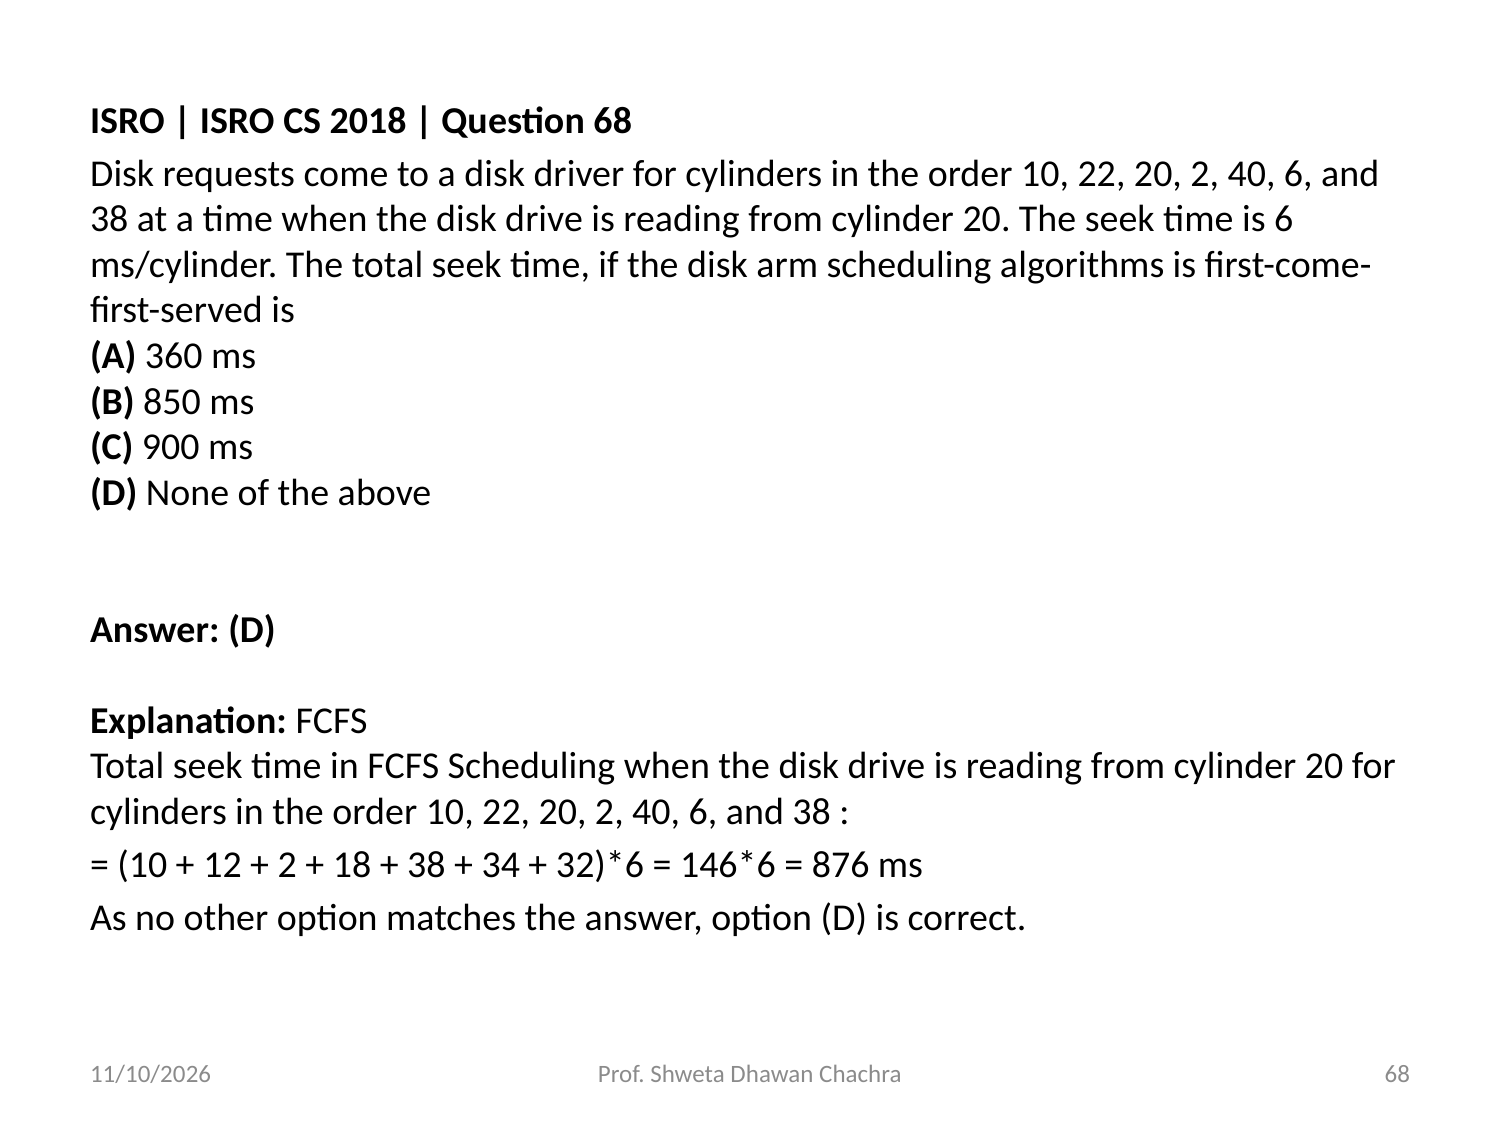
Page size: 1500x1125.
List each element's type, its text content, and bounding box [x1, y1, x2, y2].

list ISRO | ISRO CS 2018 | Question 68 Disk requests come to a disk driver for cylinders in the order 10, 22, 20, 2, 40, 6, and 38 at a time when the disk drive is reading from cylinder 20. The seek time is 6 ms/cylinder. The total seek time, if the disk arm scheduling algorithms is first-come-first-served is (A) 360 ms (B) 850 ms (C) 900 ms (D) None of the above Answer: (D) Explanation: FCFS Total seek time in FCFS Scheduling when the disk drive is reading from cylinder 20 for cylinders in the order 10, 22, 20, 2, 40, 6, and 38 : = (10 + 12 + 2 + 18 + 38 + 34 + 32)*6 = 146*6 = 876 ms As no other option matches the answer, option (D) is correct. [75, 87, 1425, 1005]
footer Prof. Shweta Dhawan Chachra [512, 1042, 988, 1103]
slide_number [75, 1042, 425, 1103]
slide_number 68 [1074, 1042, 1425, 1103]
